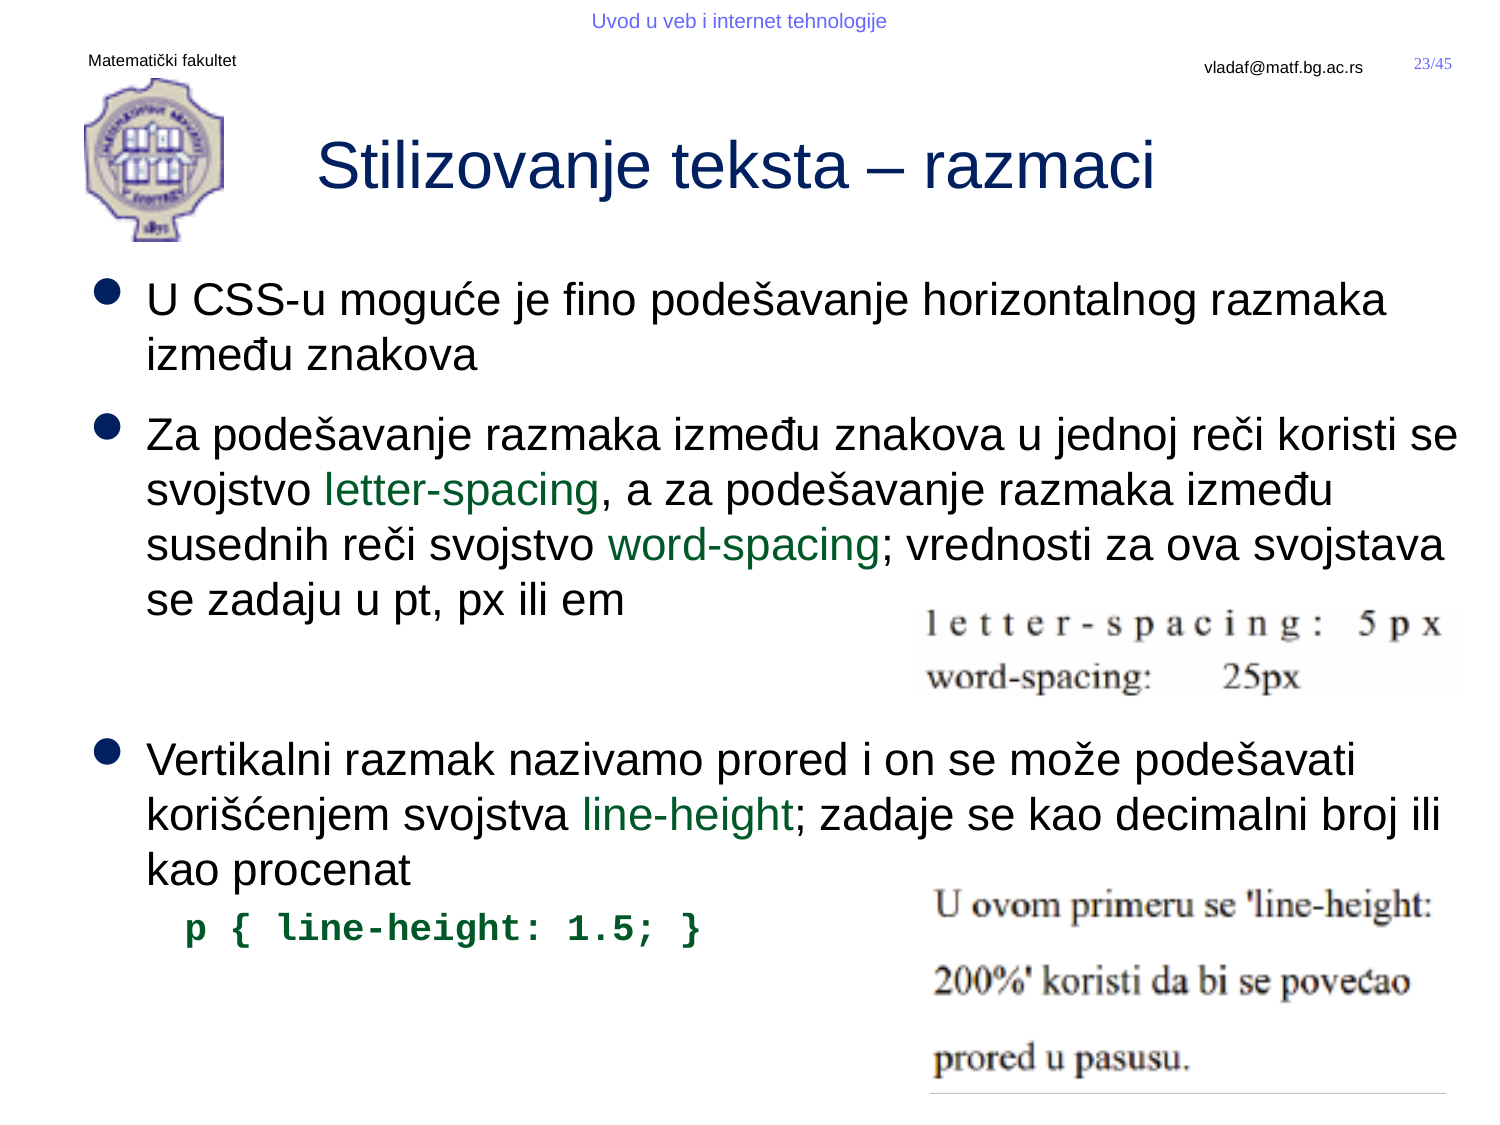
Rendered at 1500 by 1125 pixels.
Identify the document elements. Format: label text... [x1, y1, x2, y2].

picture [84, 78, 224, 242]
picture [915, 609, 1464, 697]
picture [929, 871, 1447, 1094]
title Stilizovanje teksta – razmaci [301, 90, 1425, 233]
list U CSS-u moguće je fino podešavanje horizontalnog razmaka između znakova Za podešavanje razmaka između znakova u jednoj reči koristi se svojstvo letter-spacing, a za podešavanje razmaka između susednih reči svojstvo word-spacing; vrednosti za ova svojstava se zadaju u pt, px ili em Vertikalni razmak nazivamo prored i on se može podešavati korišćenjem svojstva line-height; zadaje se kao decimalni broj ili kao procenat p { line-height: 1.5; } [75, 262, 1483, 1125]
